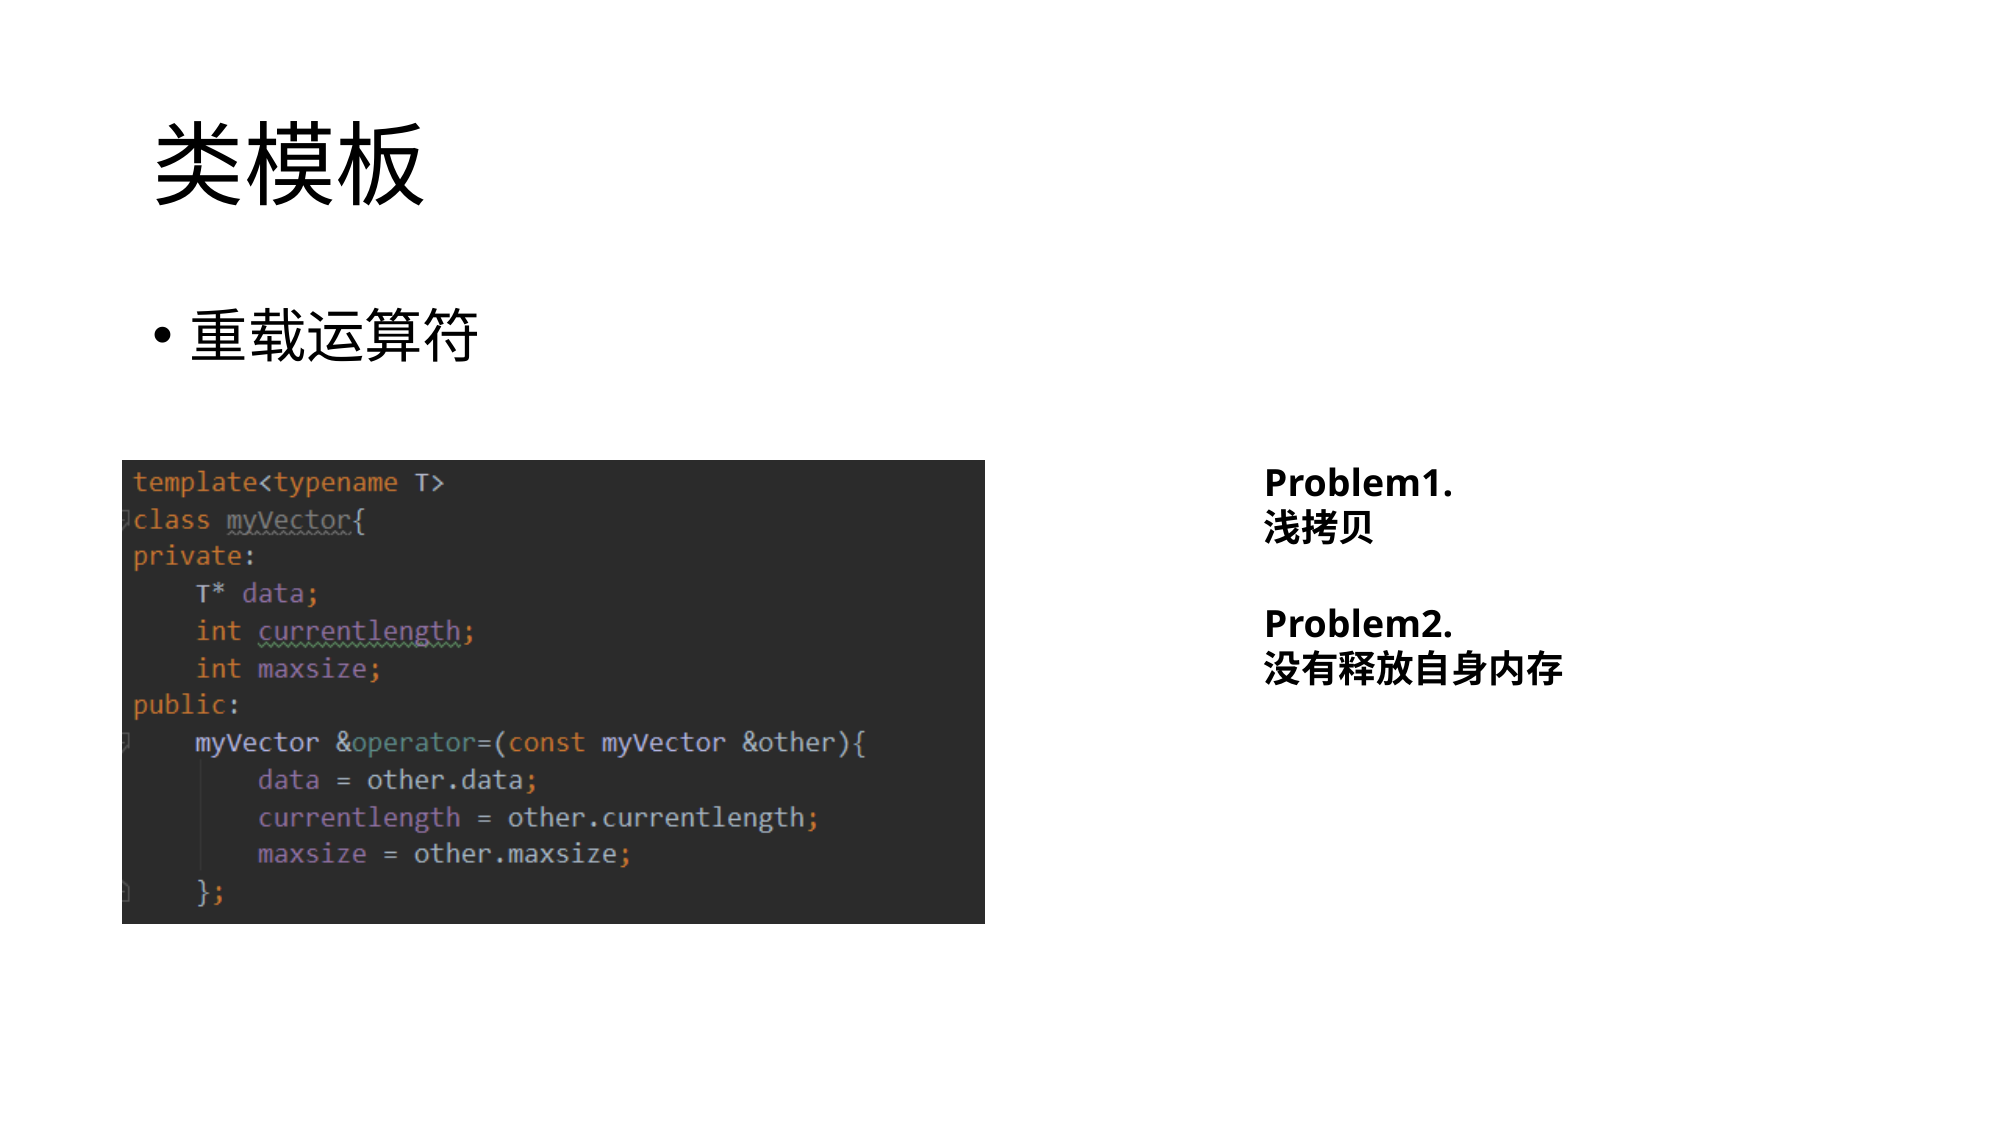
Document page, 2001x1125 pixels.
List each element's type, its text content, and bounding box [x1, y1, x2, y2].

picture [122, 460, 986, 924]
list 重载运算符 [137, 299, 1863, 1014]
text_box Problem1. 浅拷贝 [1249, 451, 1804, 556]
title 类模板 [137, 59, 1863, 278]
text_box Problem2. 没有释放自身内存 [1249, 592, 1804, 698]
